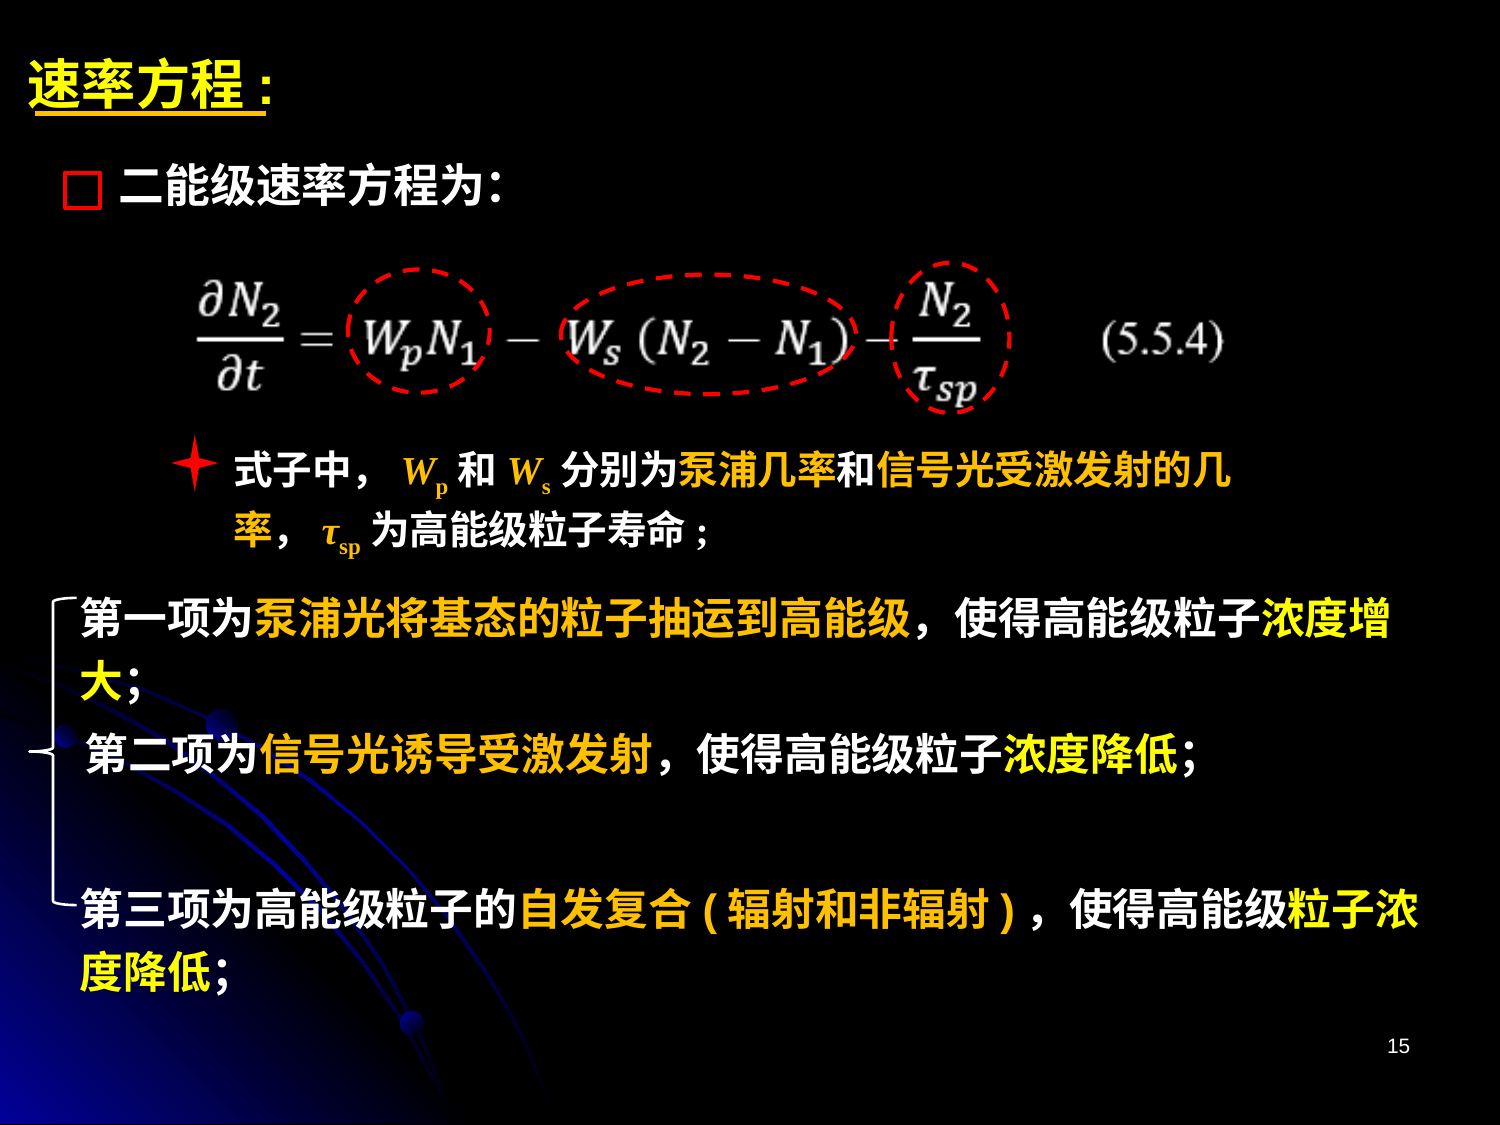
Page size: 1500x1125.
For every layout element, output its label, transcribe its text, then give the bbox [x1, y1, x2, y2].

text_box 第一项为泵浦光将基态的粒子抽运到高能级，使得高能级粒子浓度增大； [64, 572, 1465, 714]
text_box 式子中，Wp和Ws分别为泵浦几率和信号光受激发射的几率，τsp为高能级粒子寿命; [218, 432, 1306, 566]
text_box [63, 171, 102, 210]
text_box [169, 435, 221, 494]
picture [170, 255, 1235, 427]
text_box 二能级速率方程为： [104, 149, 546, 219]
text_box [28, 597, 77, 906]
text_box 速率方程: [12, 42, 291, 123]
slide_number 15 [1074, 1025, 1425, 1100]
text_box 第三项为高能级粒子的自发复合(辐射和非辐射)，使得高能级粒子浓度降低； [64, 864, 1471, 1005]
text_box 第二项为信号光诱导受激发射，使得高能级粒子浓度降低； [77, 718, 1237, 786]
